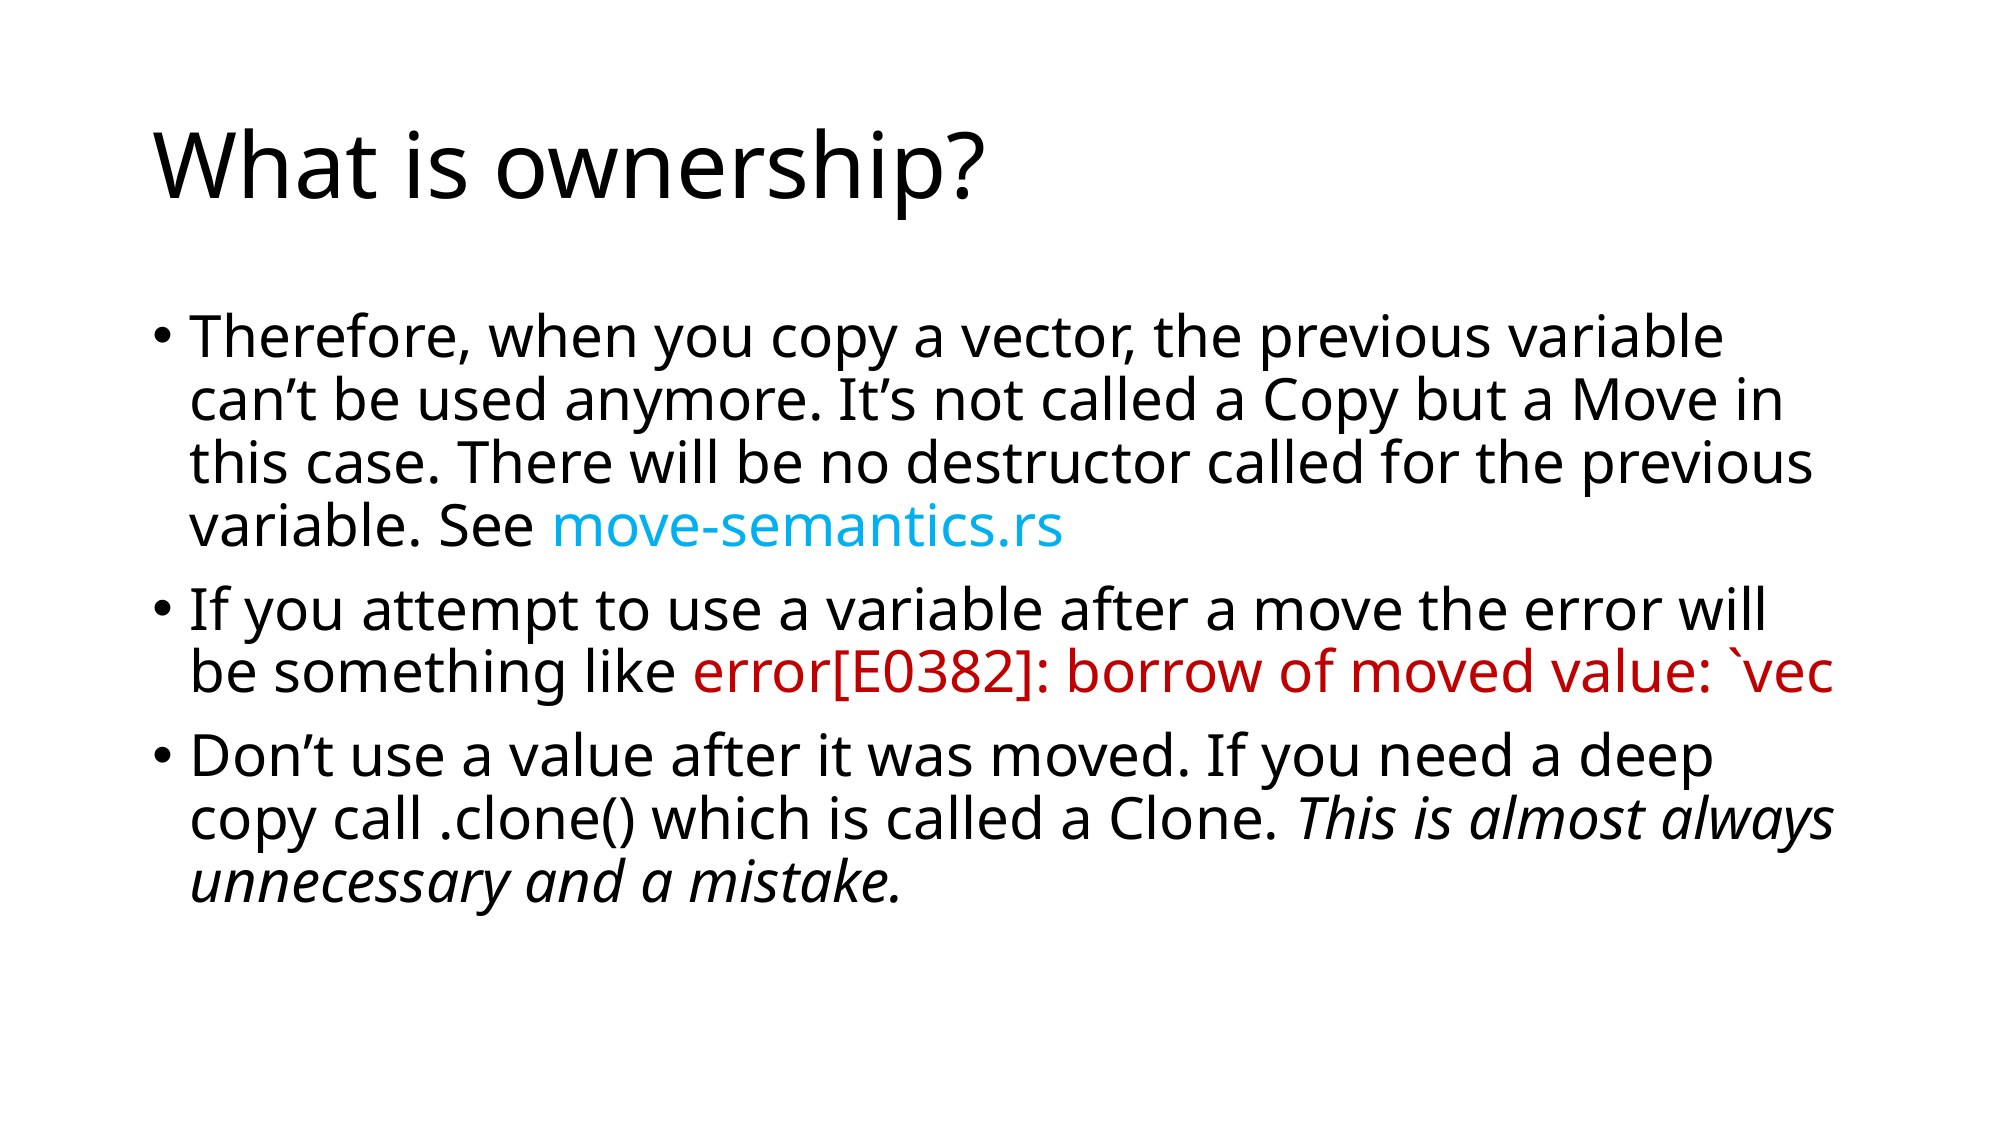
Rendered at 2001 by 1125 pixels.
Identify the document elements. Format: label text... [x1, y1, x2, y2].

title What is ownership? [137, 59, 1863, 278]
list Therefore, when you copy a vector, the previous variable can’t be used anymore. It’s not called a Copy but a Move in this case. There will be no destructor called for the previous variable. See move-semantics.rs If you attempt to use a variable after a move the error will be something like error[E0382]: borrow of moved value: `vec Don’t use a value after it was moved. If you need a deep copy call .clone() which is called a Clone. This is almost always unnecessary and a mistake. [137, 299, 1863, 1014]
